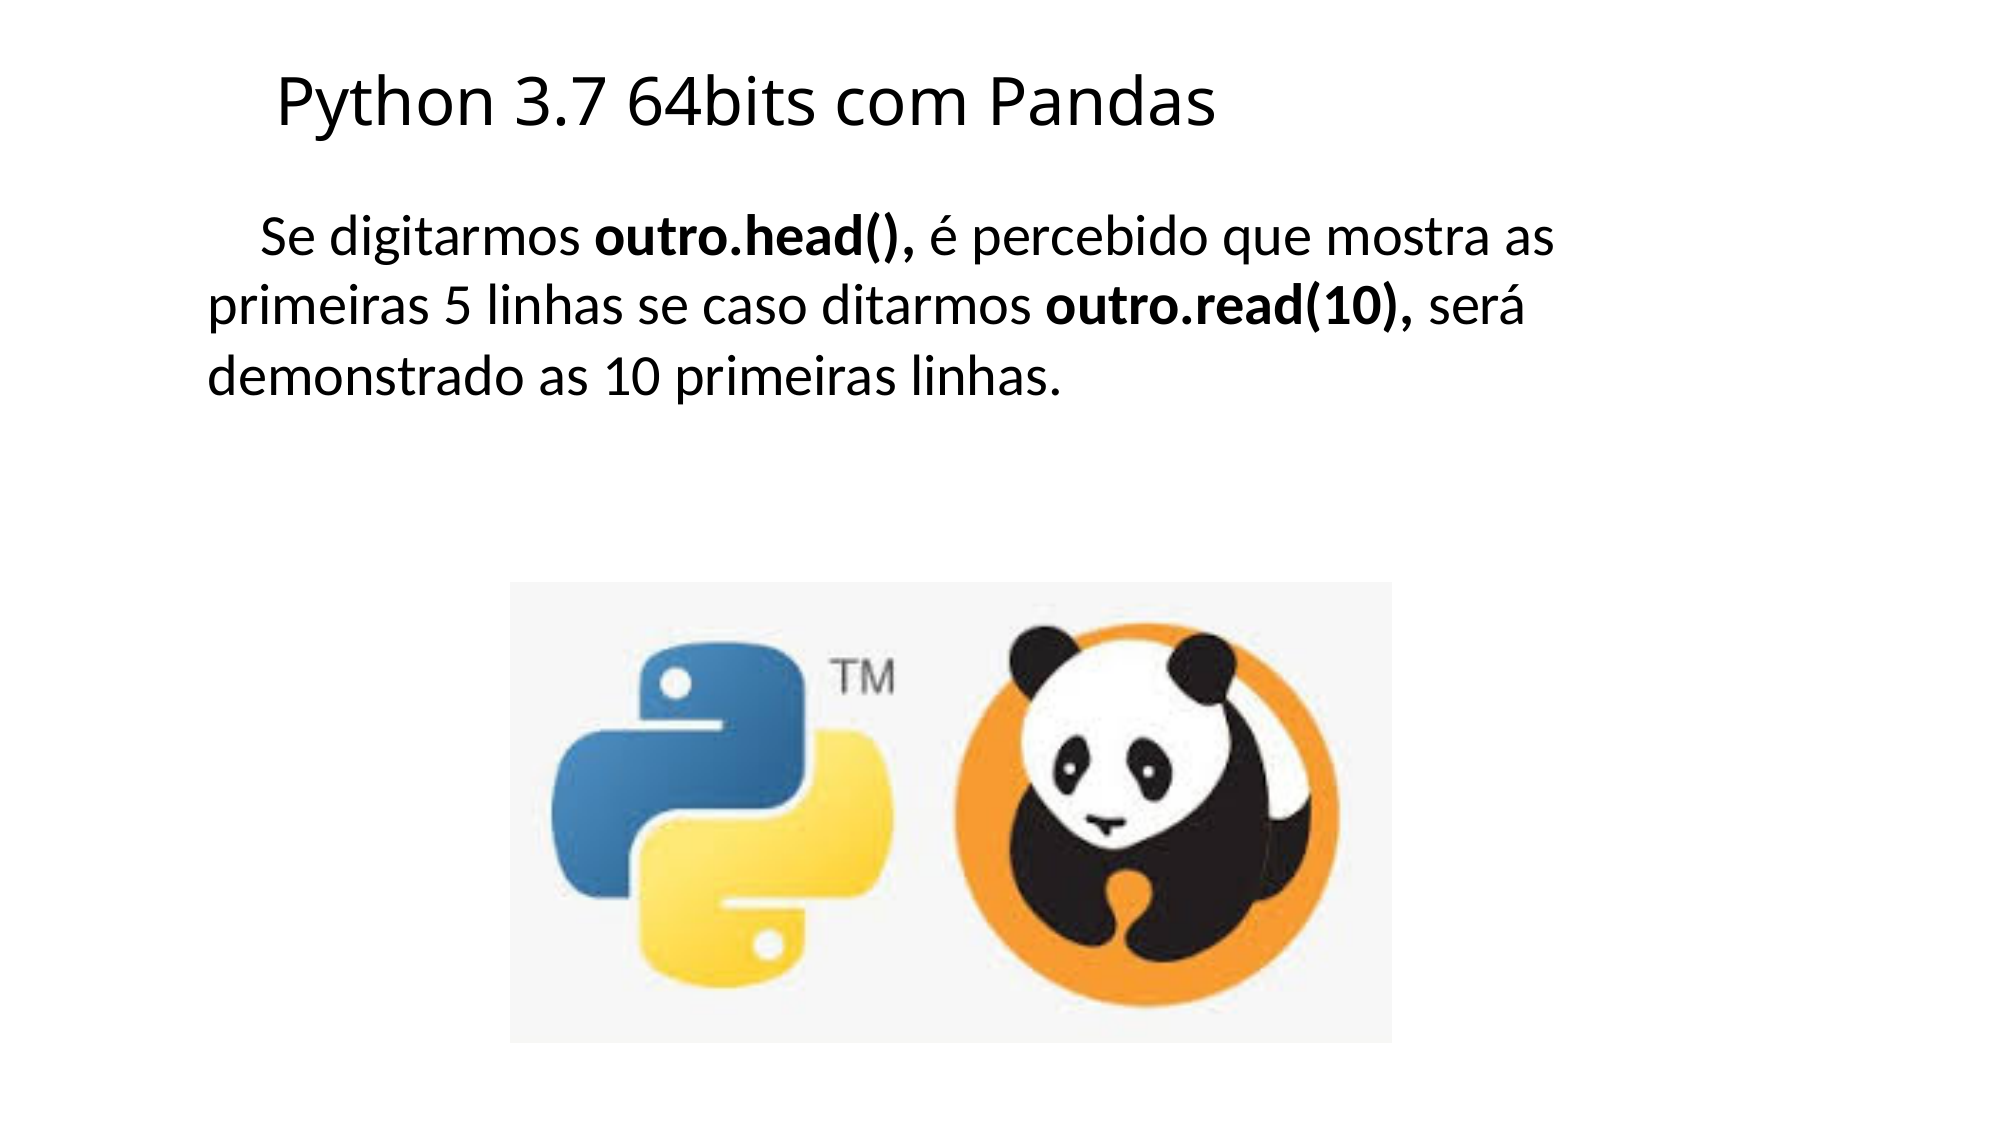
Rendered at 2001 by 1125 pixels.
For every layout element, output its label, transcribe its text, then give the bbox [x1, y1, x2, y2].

title Python 3.7 64bits com Pandas [137, 59, 1863, 148]
text_box Se digitarmos outro.head(), é percebido que mostra as primeiras 5 linhas se caso ditarmos outro.read(10), será demonstrado as 10 primeiras linhas. [193, 189, 1694, 530]
picture [510, 582, 1392, 1043]
